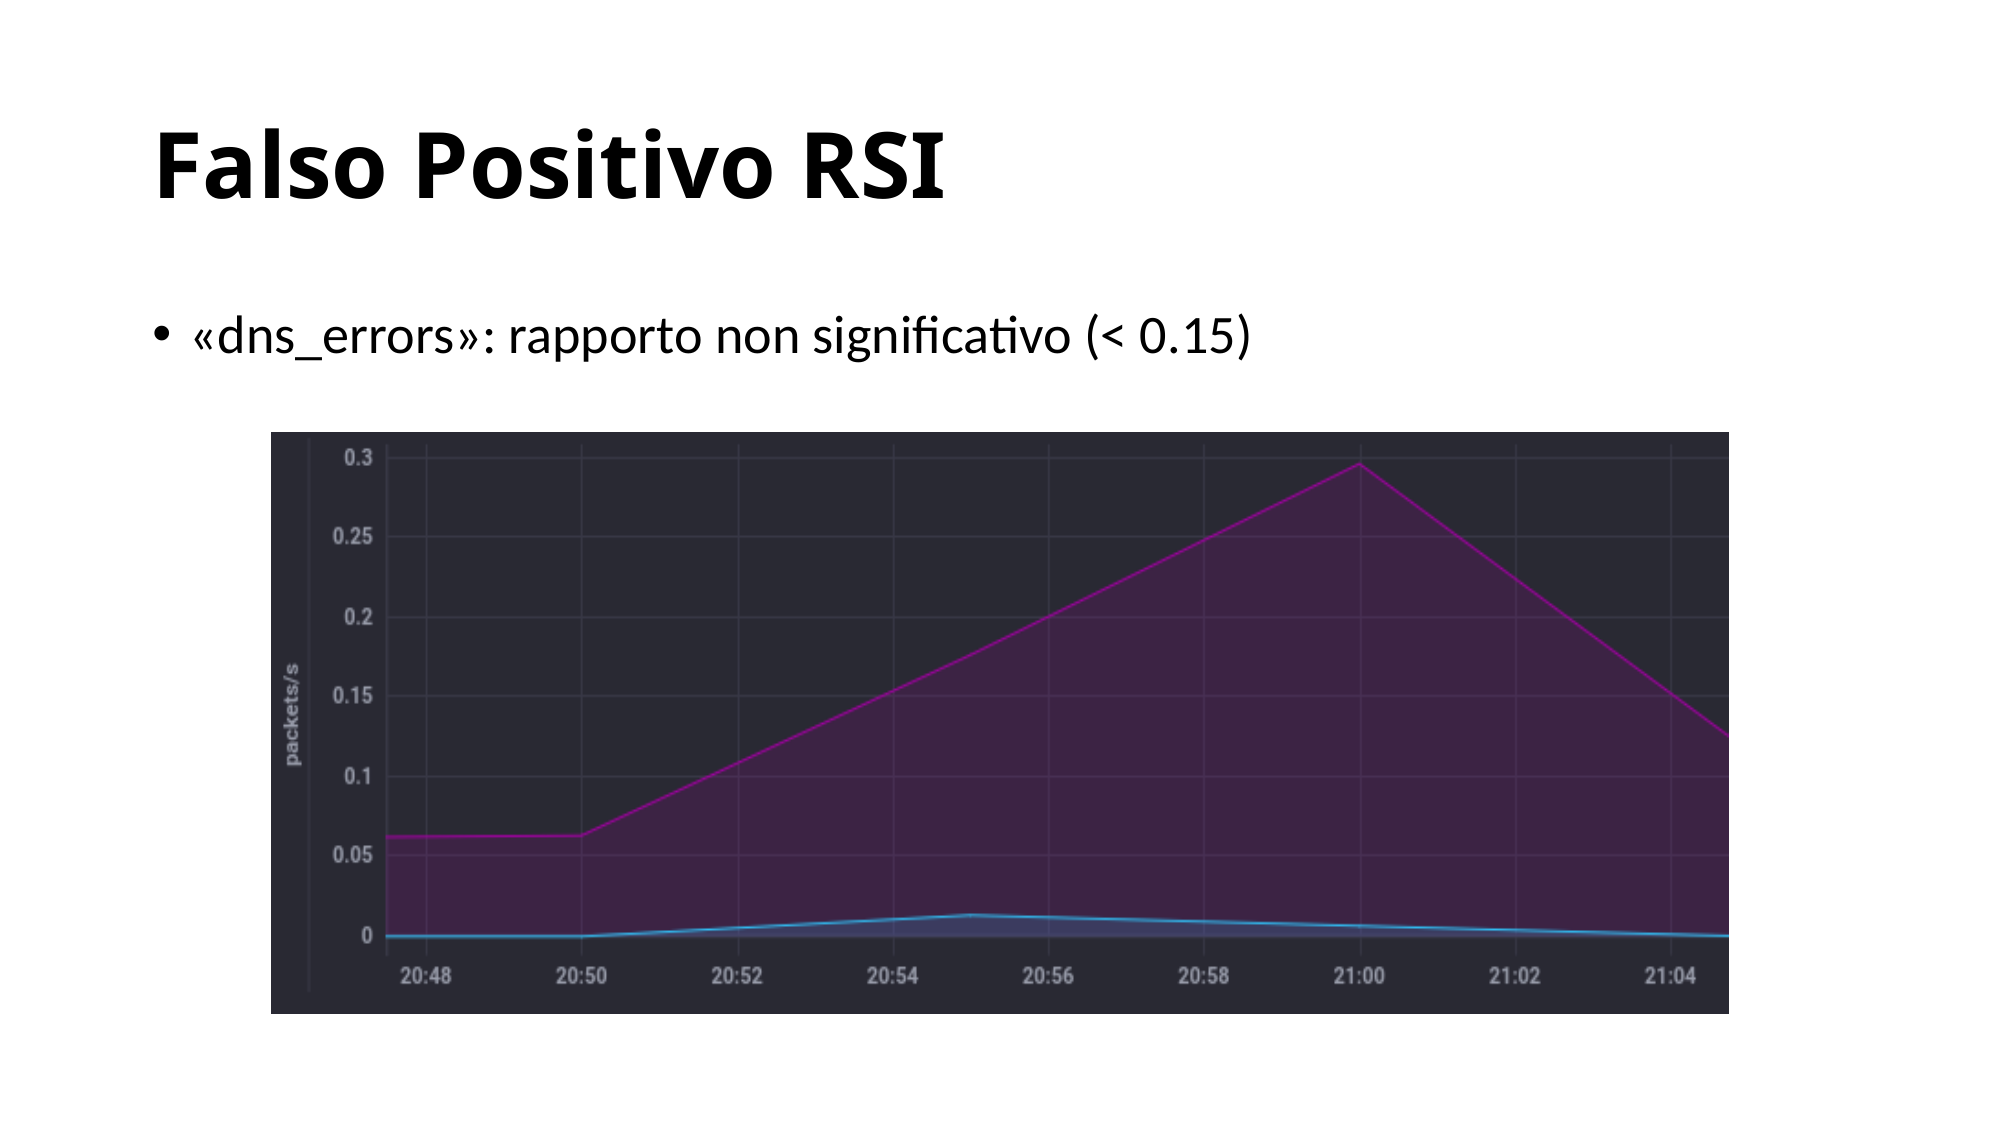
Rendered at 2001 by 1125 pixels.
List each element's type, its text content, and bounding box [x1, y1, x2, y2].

list «dns_errors»: rapporto non significativo (< 0.15) [137, 299, 1863, 1014]
title Falso Positivo RSI [137, 59, 1863, 278]
picture [271, 432, 1729, 1014]
